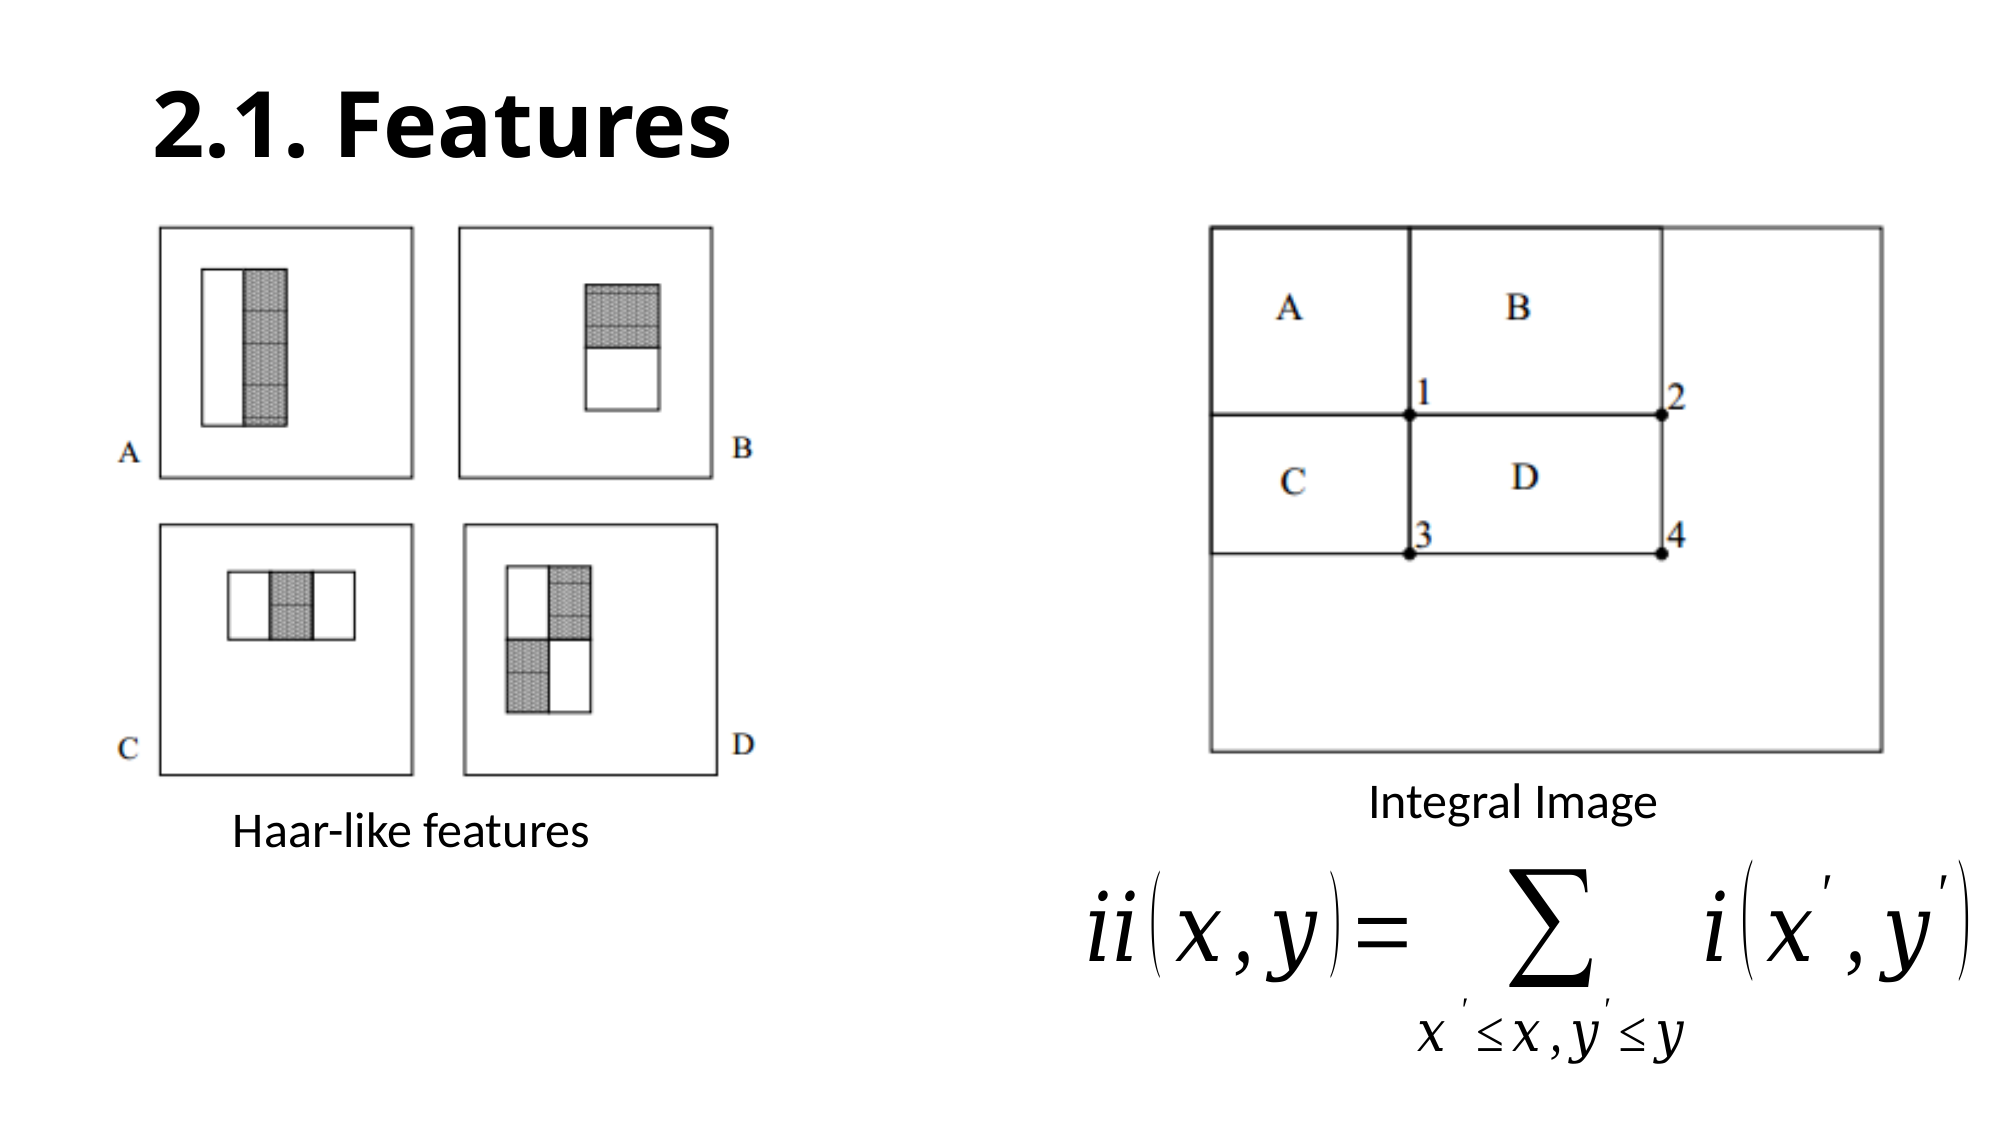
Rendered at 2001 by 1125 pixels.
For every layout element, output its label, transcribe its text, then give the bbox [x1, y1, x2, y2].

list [114, 221, 758, 793]
text_box Integral Image [1353, 760, 1685, 836]
title 2.1. Features [137, 59, 1863, 197]
picture [1202, 221, 1892, 759]
text_box Haar-like features [218, 793, 629, 866]
